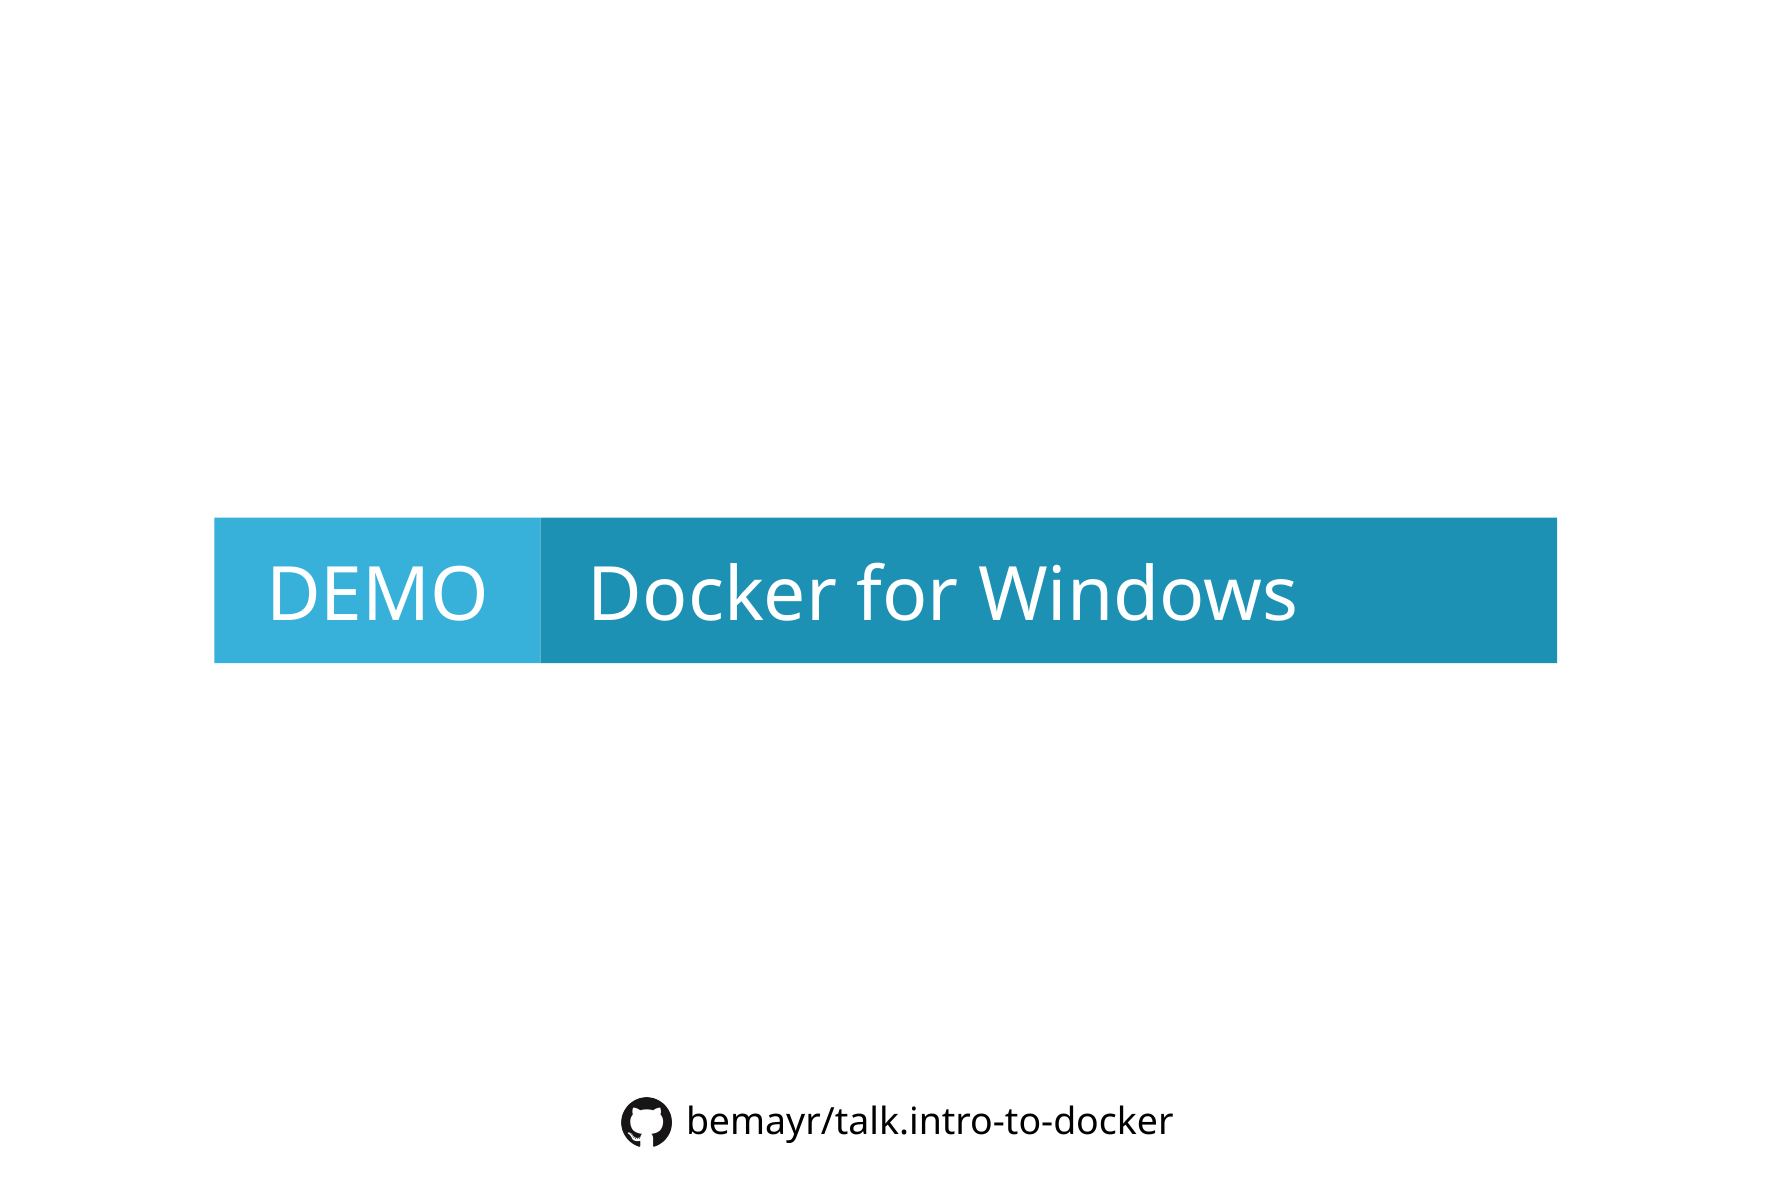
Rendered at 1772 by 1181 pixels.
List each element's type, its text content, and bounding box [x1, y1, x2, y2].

title Docker for Windows [540, 517, 1558, 664]
picture [621, 1097, 672, 1148]
